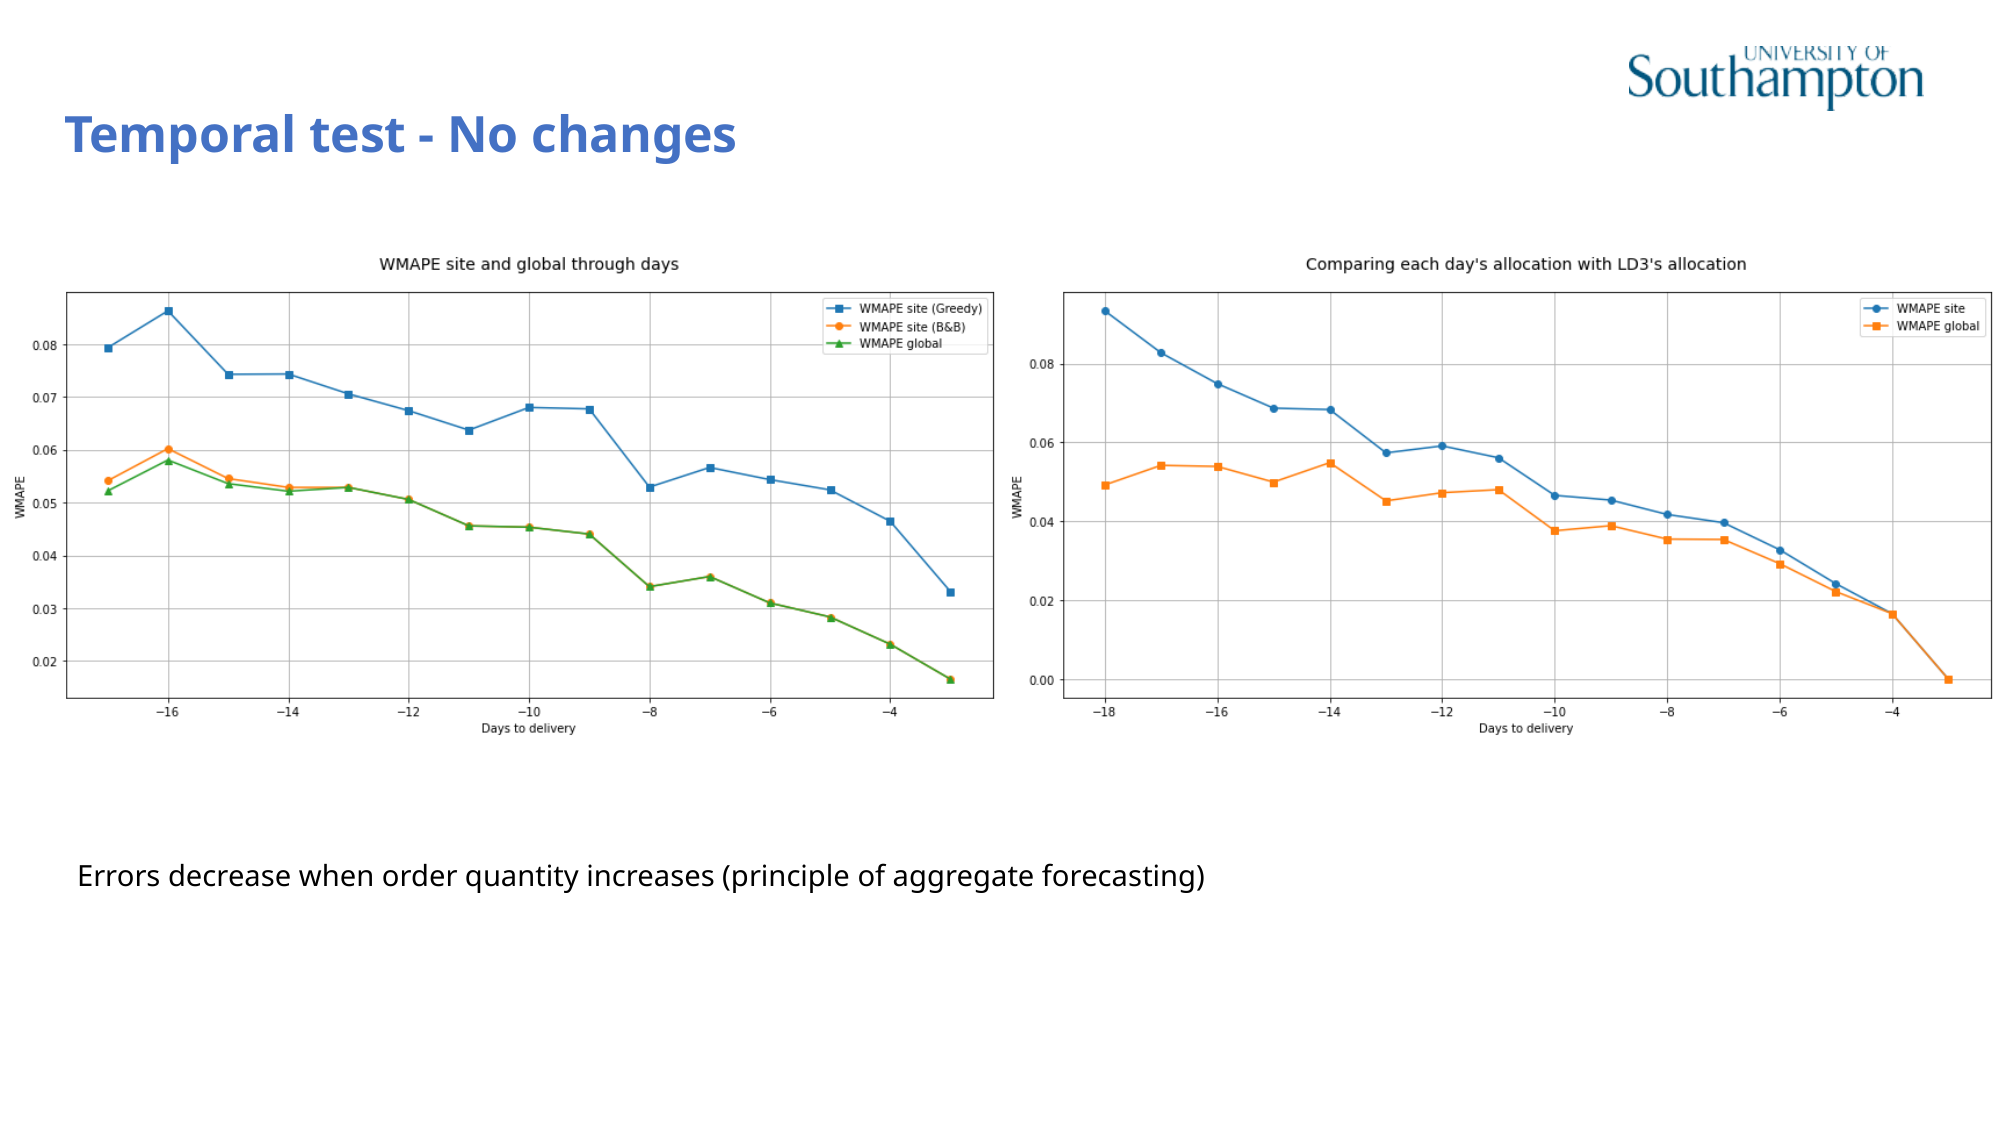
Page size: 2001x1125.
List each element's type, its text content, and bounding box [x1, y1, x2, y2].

title Temporal test - No changes [62, 99, 788, 248]
picture [1629, 46, 1924, 111]
text_box Errors decrease when order quantity increases (principle of aggregate forecasting) [62, 849, 1800, 900]
picture [1004, 249, 1998, 742]
picture [7, 249, 1001, 742]
